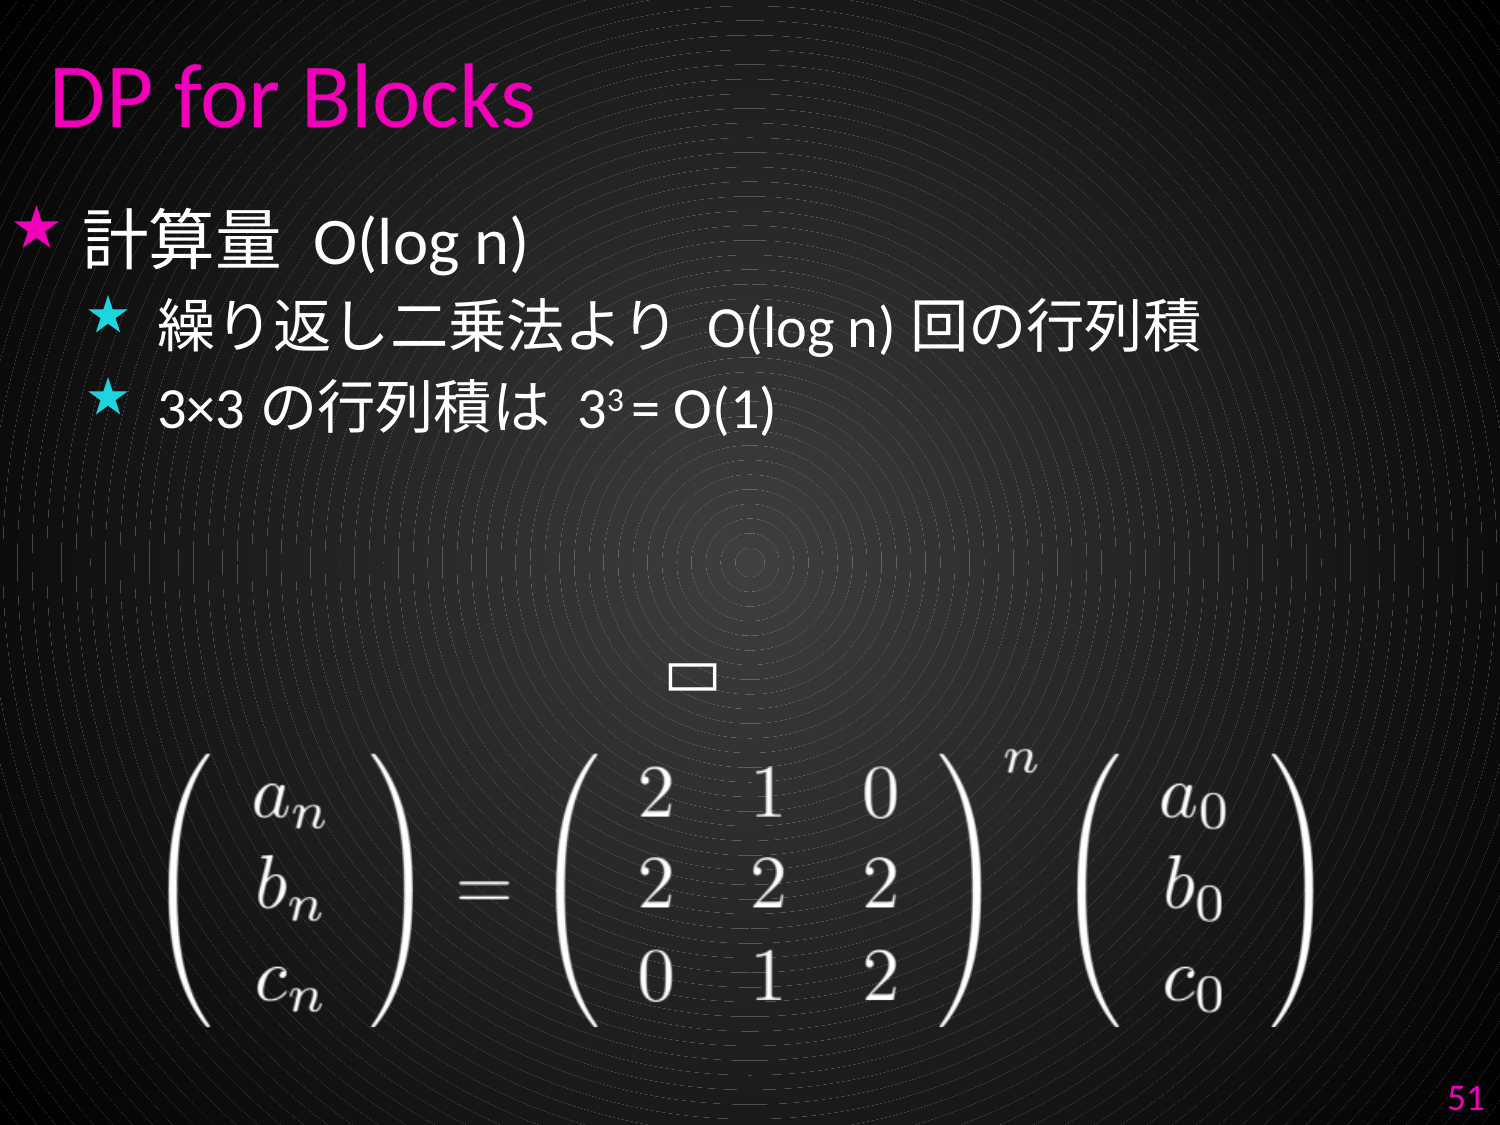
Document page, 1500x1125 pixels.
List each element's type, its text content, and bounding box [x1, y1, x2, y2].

list 計算量 O(log n) 繰り返し二乗法より O(log n)回の行列積 3×3の行列積は 33 = O(1) [0, 189, 1500, 801]
slide_number 51 [1149, 1065, 1500, 1125]
title DP for Blocks [34, 19, 1469, 164]
picture [165, 744, 1321, 1031]
text_box  [648, 643, 744, 713]
